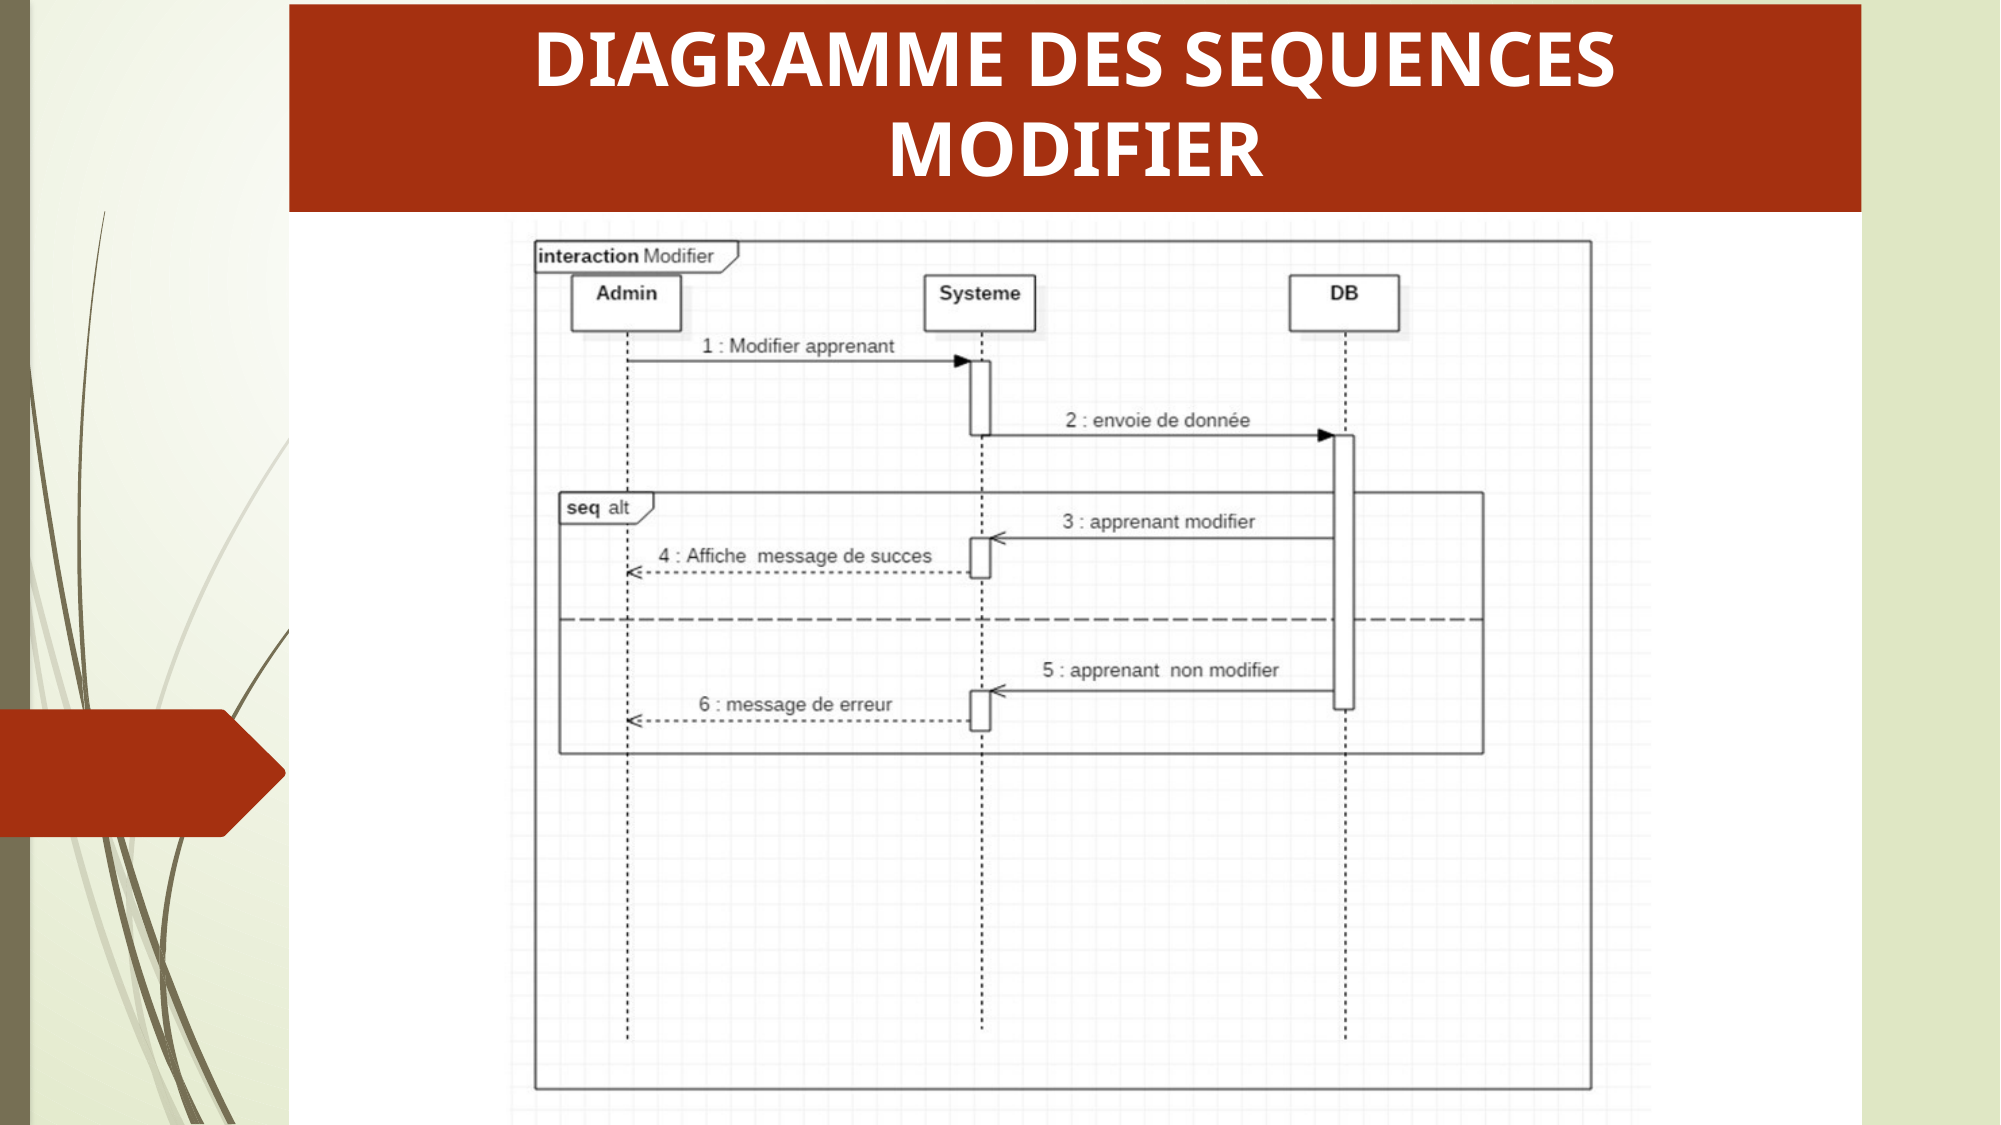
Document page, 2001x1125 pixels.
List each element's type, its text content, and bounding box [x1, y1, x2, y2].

picture [289, 211, 1862, 1125]
text_box DIAGRAMME DES SEQUENCES MODIFIER [289, 4, 1862, 211]
